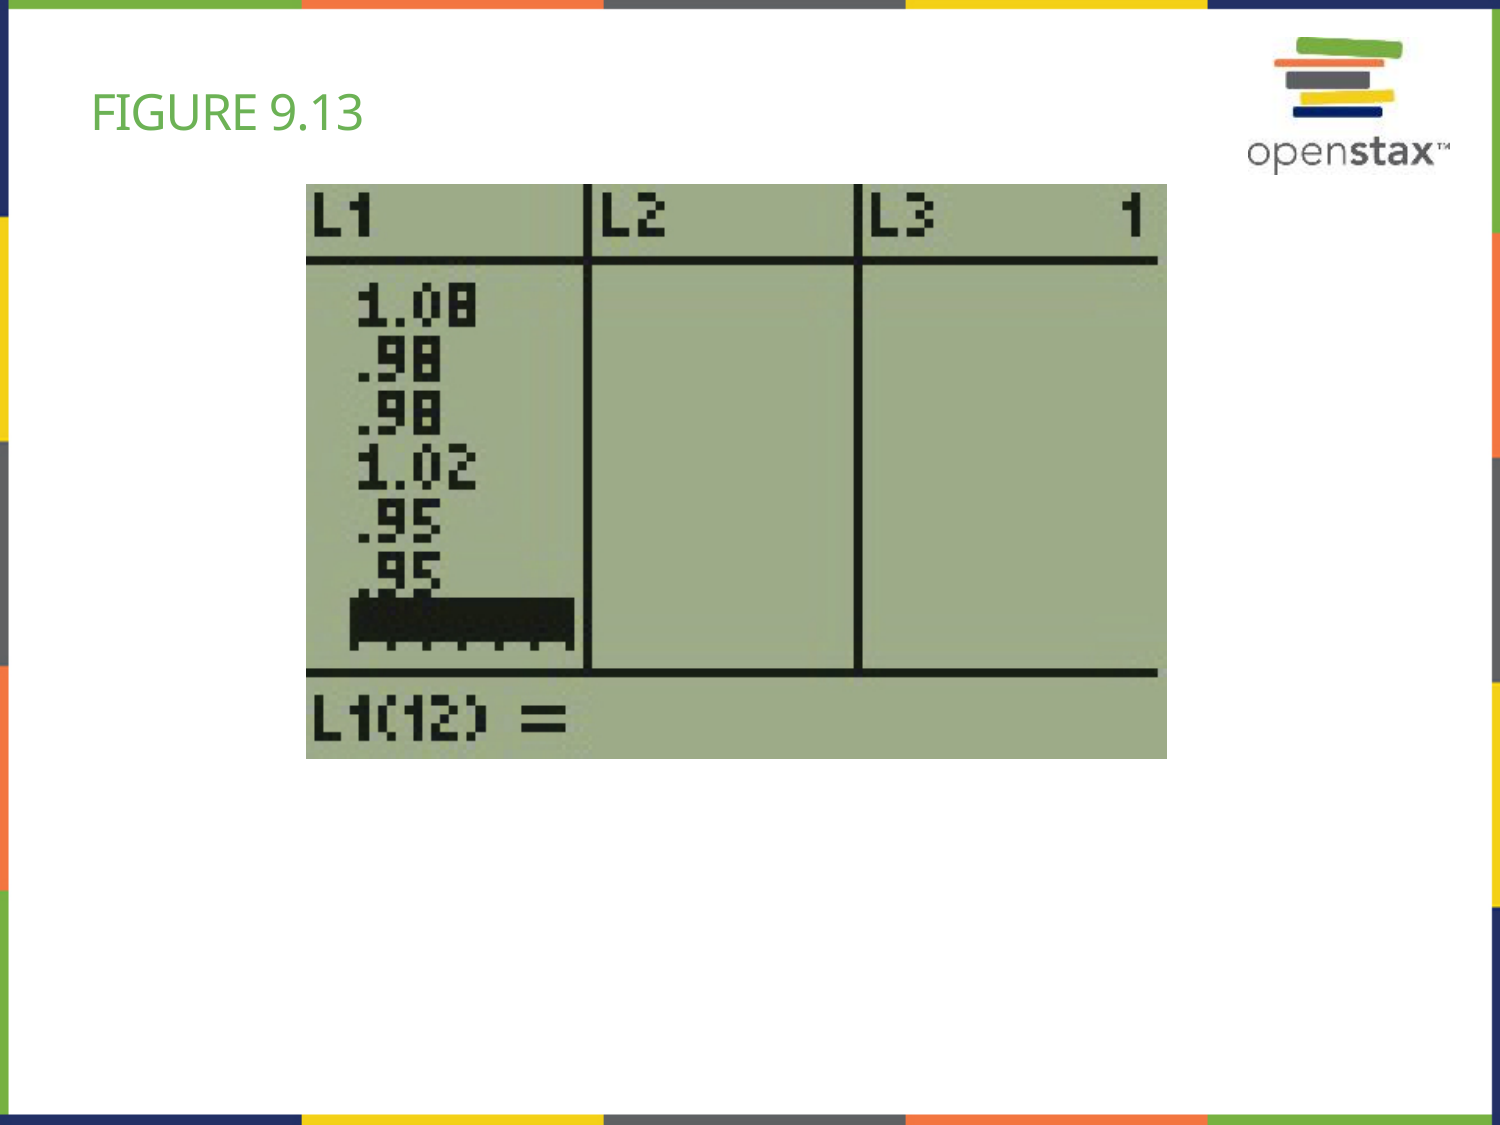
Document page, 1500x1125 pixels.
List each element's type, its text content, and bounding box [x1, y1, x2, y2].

picture [0, 0, 1500, 1125]
title Figure 9.13 [75, 39, 1246, 148]
